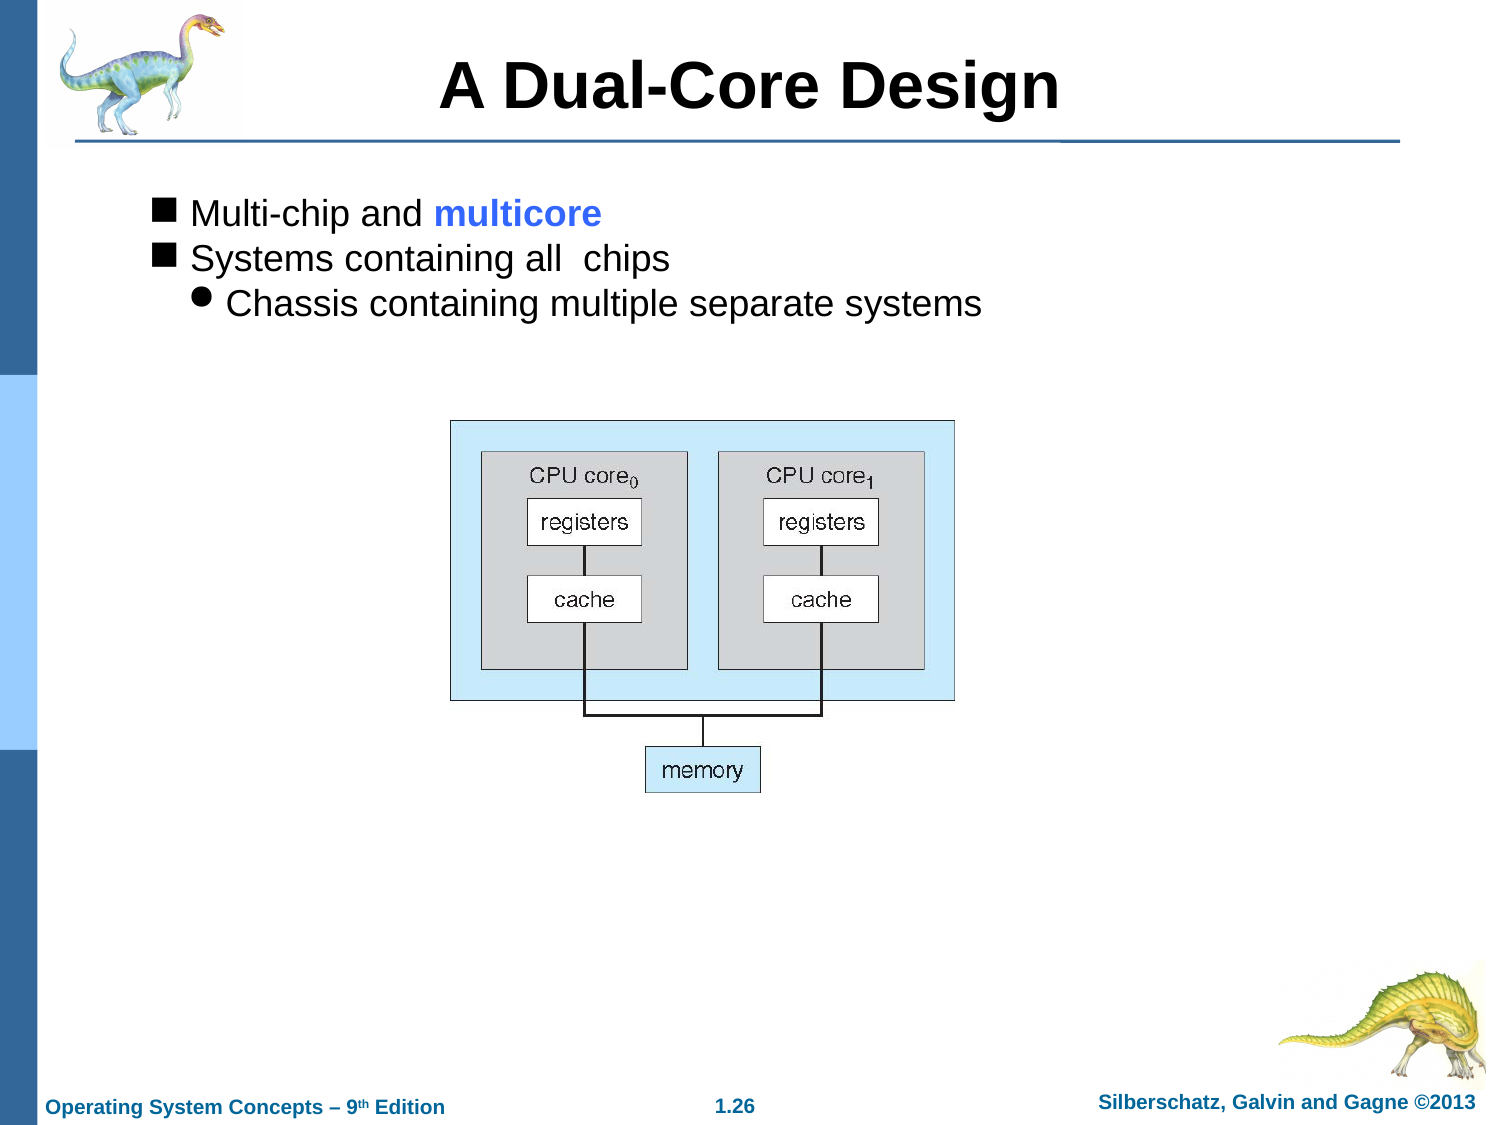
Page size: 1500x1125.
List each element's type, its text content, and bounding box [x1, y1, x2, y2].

text_box A Dual-Core Design [74, 35, 1425, 130]
picture [46, 0, 243, 149]
picture [1275, 959, 1486, 1090]
picture [449, 420, 955, 793]
text_box Multi-chip and multicore Systems containing all chips Chassis containing multiple separate systems [140, 181, 1307, 622]
